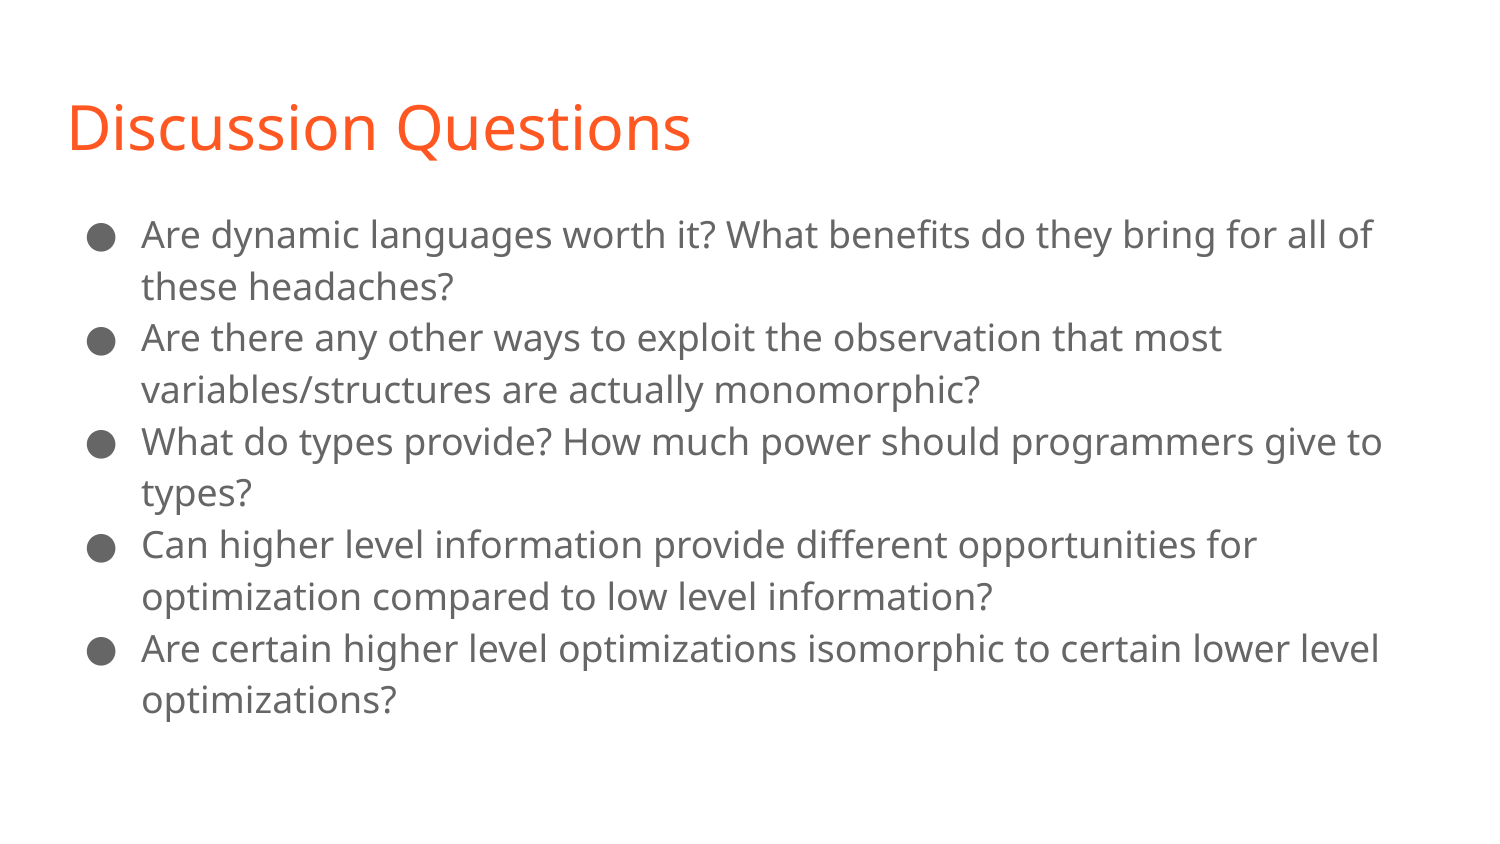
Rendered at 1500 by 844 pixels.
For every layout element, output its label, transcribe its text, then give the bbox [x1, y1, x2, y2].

list Are dynamic languages worth it? What benefits do they bring for all of these headaches? Are there any other ways to exploit the observation that most variables/structures are actually monomorphic? What do types provide? How much power should programmers give to types? Can higher level information provide different opportunities for optimization compared to low level information? Are certain higher level optimizations isomorphic to certain lower level optimizations? [51, 189, 1449, 750]
title Discussion Questions [51, 72, 1449, 167]
